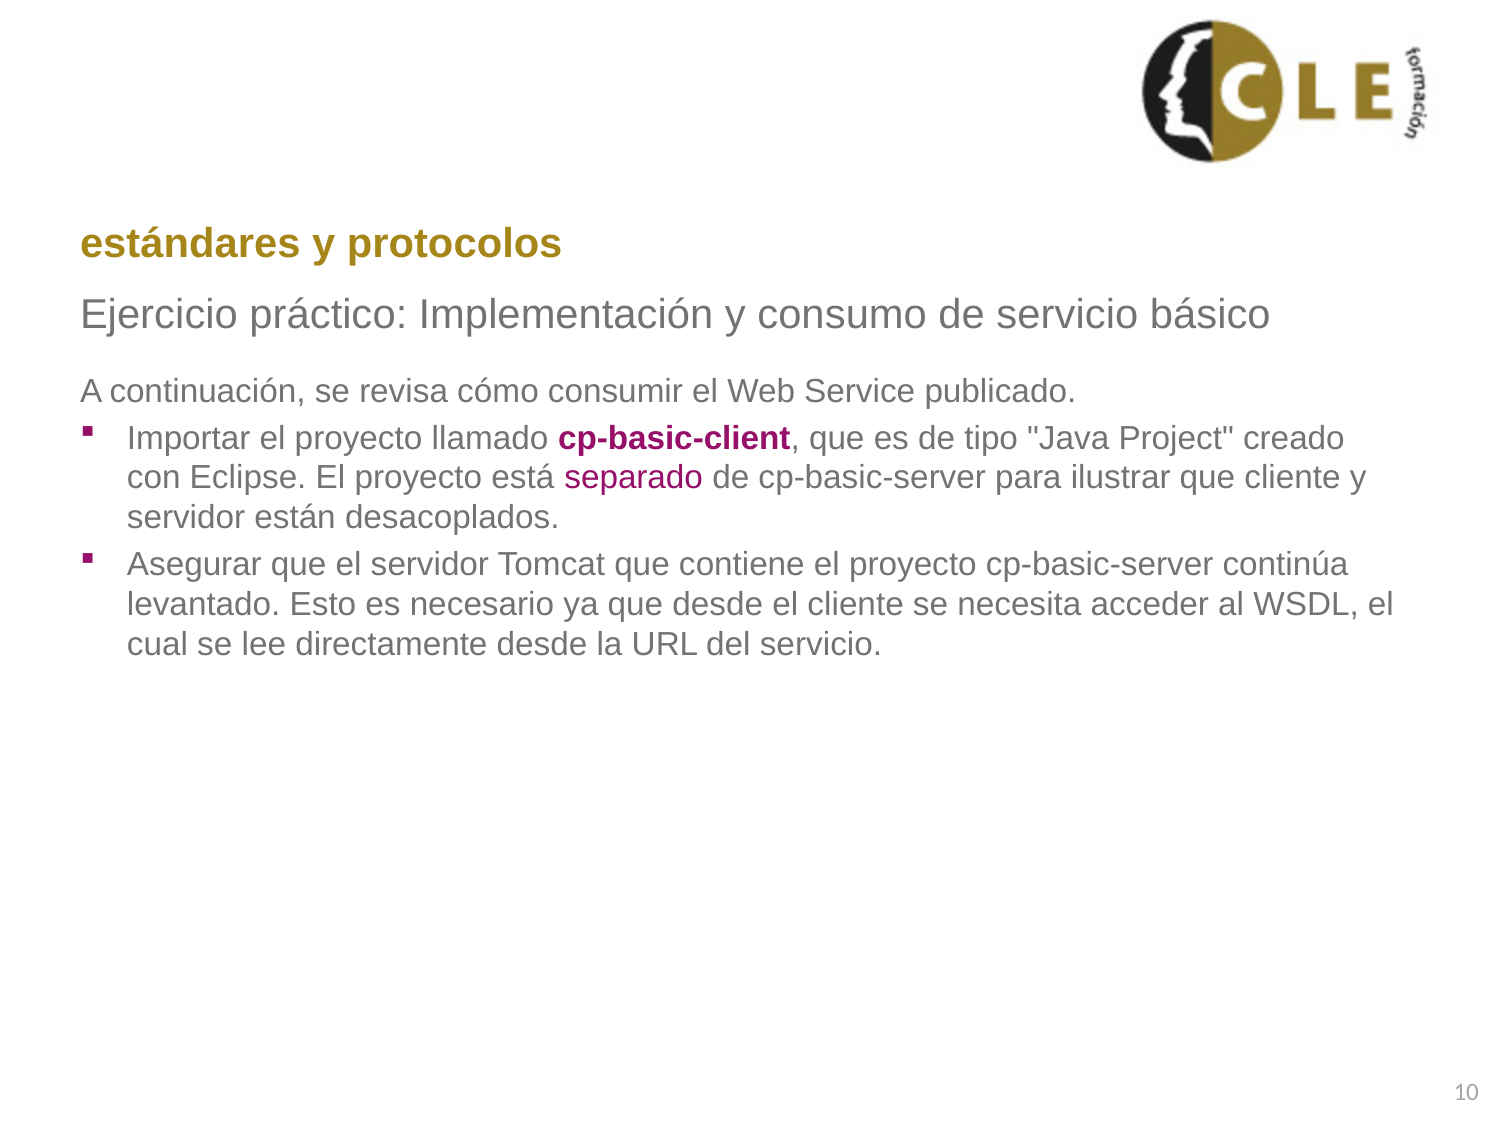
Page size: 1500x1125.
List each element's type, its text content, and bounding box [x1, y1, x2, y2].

list Ejercicio práctico: Implementación y consumo de servicio básico [64, 278, 1424, 350]
title estándares y protocolos [64, 208, 1424, 278]
list A continuación, se revisa cómo consumir el Web Service publicado. Importar el proyecto llamado cp-basic-client, que es de tipo "Java Project" creado con Eclipse. El proyecto está separado de cp-basic-server para ilustrar que cliente y servidor están desacoplados. Asegurar que el servidor Tomcat que contiene el proyecto cp-basic-server continúa levantado. Esto es necesario ya que desde el cliente se necesita acceder al WSDL, el cual se lee directamente desde la URL del servicio. [64, 361, 1424, 1047]
picture [1092, 0, 1462, 188]
slide_number 10 [1386, 1060, 1495, 1121]
